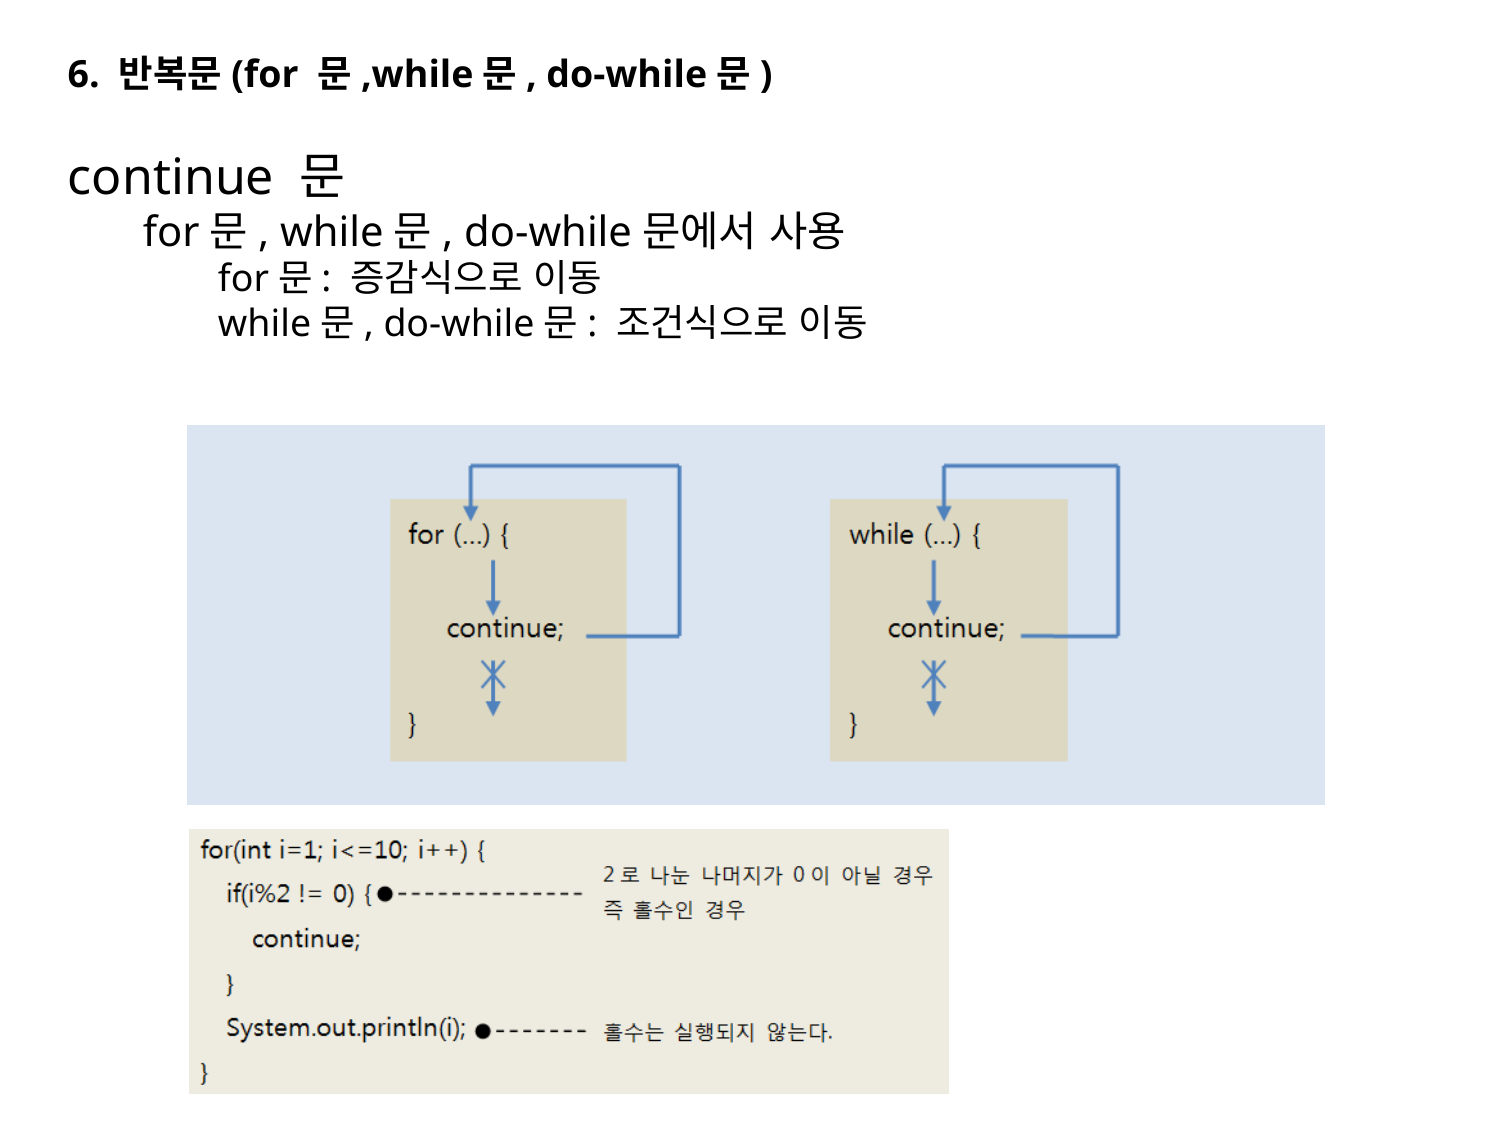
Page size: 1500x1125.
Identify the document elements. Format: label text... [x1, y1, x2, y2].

picture [187, 425, 1325, 806]
text_box continue 문 for문, while문, do-while문에서 사용 for문: 증감식으로 이동 while문, do-while문: 조건식으로 이동 [53, 136, 1471, 352]
picture [189, 828, 950, 1095]
text_box 6. 반복문(for 문,while문, do-while문) [53, 42, 869, 103]
